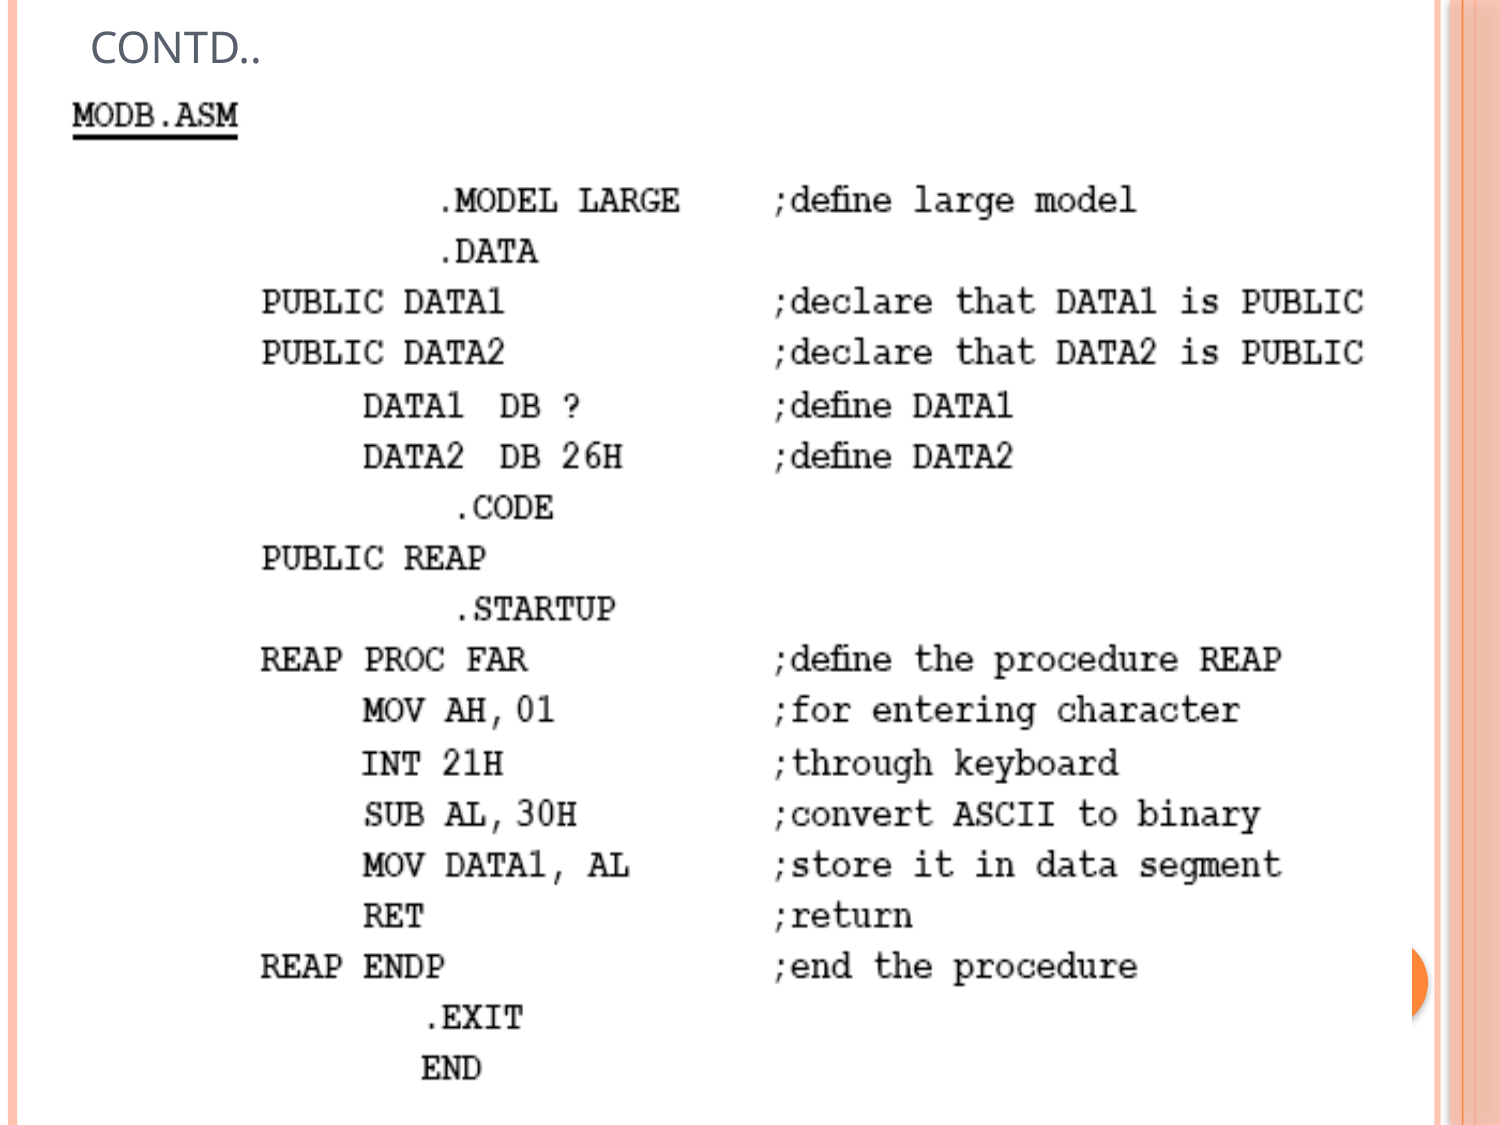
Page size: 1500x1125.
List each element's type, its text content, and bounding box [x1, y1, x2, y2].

title Contd.. [75, 12, 1300, 71]
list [36, 74, 1413, 1088]
